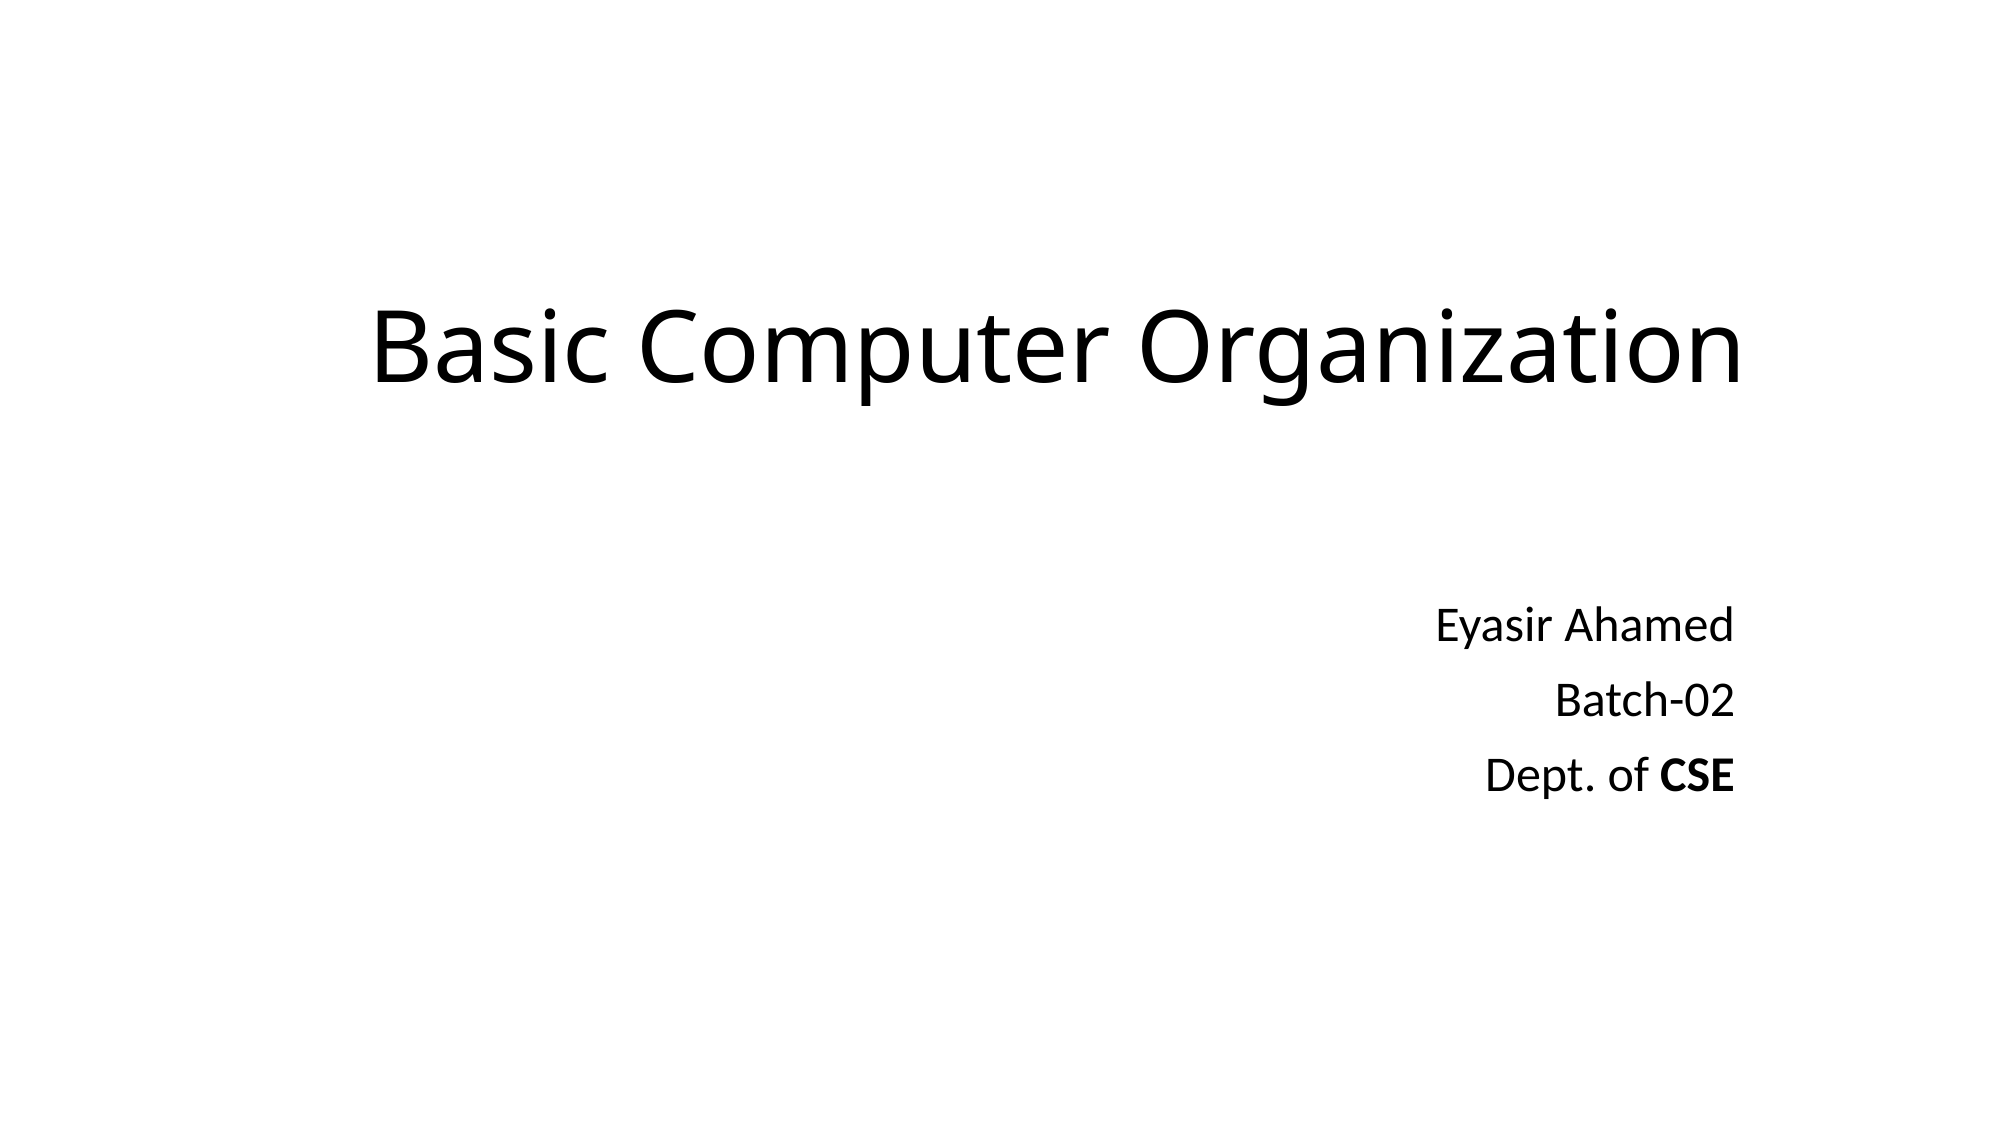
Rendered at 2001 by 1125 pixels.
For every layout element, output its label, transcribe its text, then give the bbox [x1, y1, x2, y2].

subtitle Eyasir Ahamed Batch-02 Dept. of CSE [249, 590, 1750, 863]
title Basic Computer Organization [262, 20, 1763, 412]
